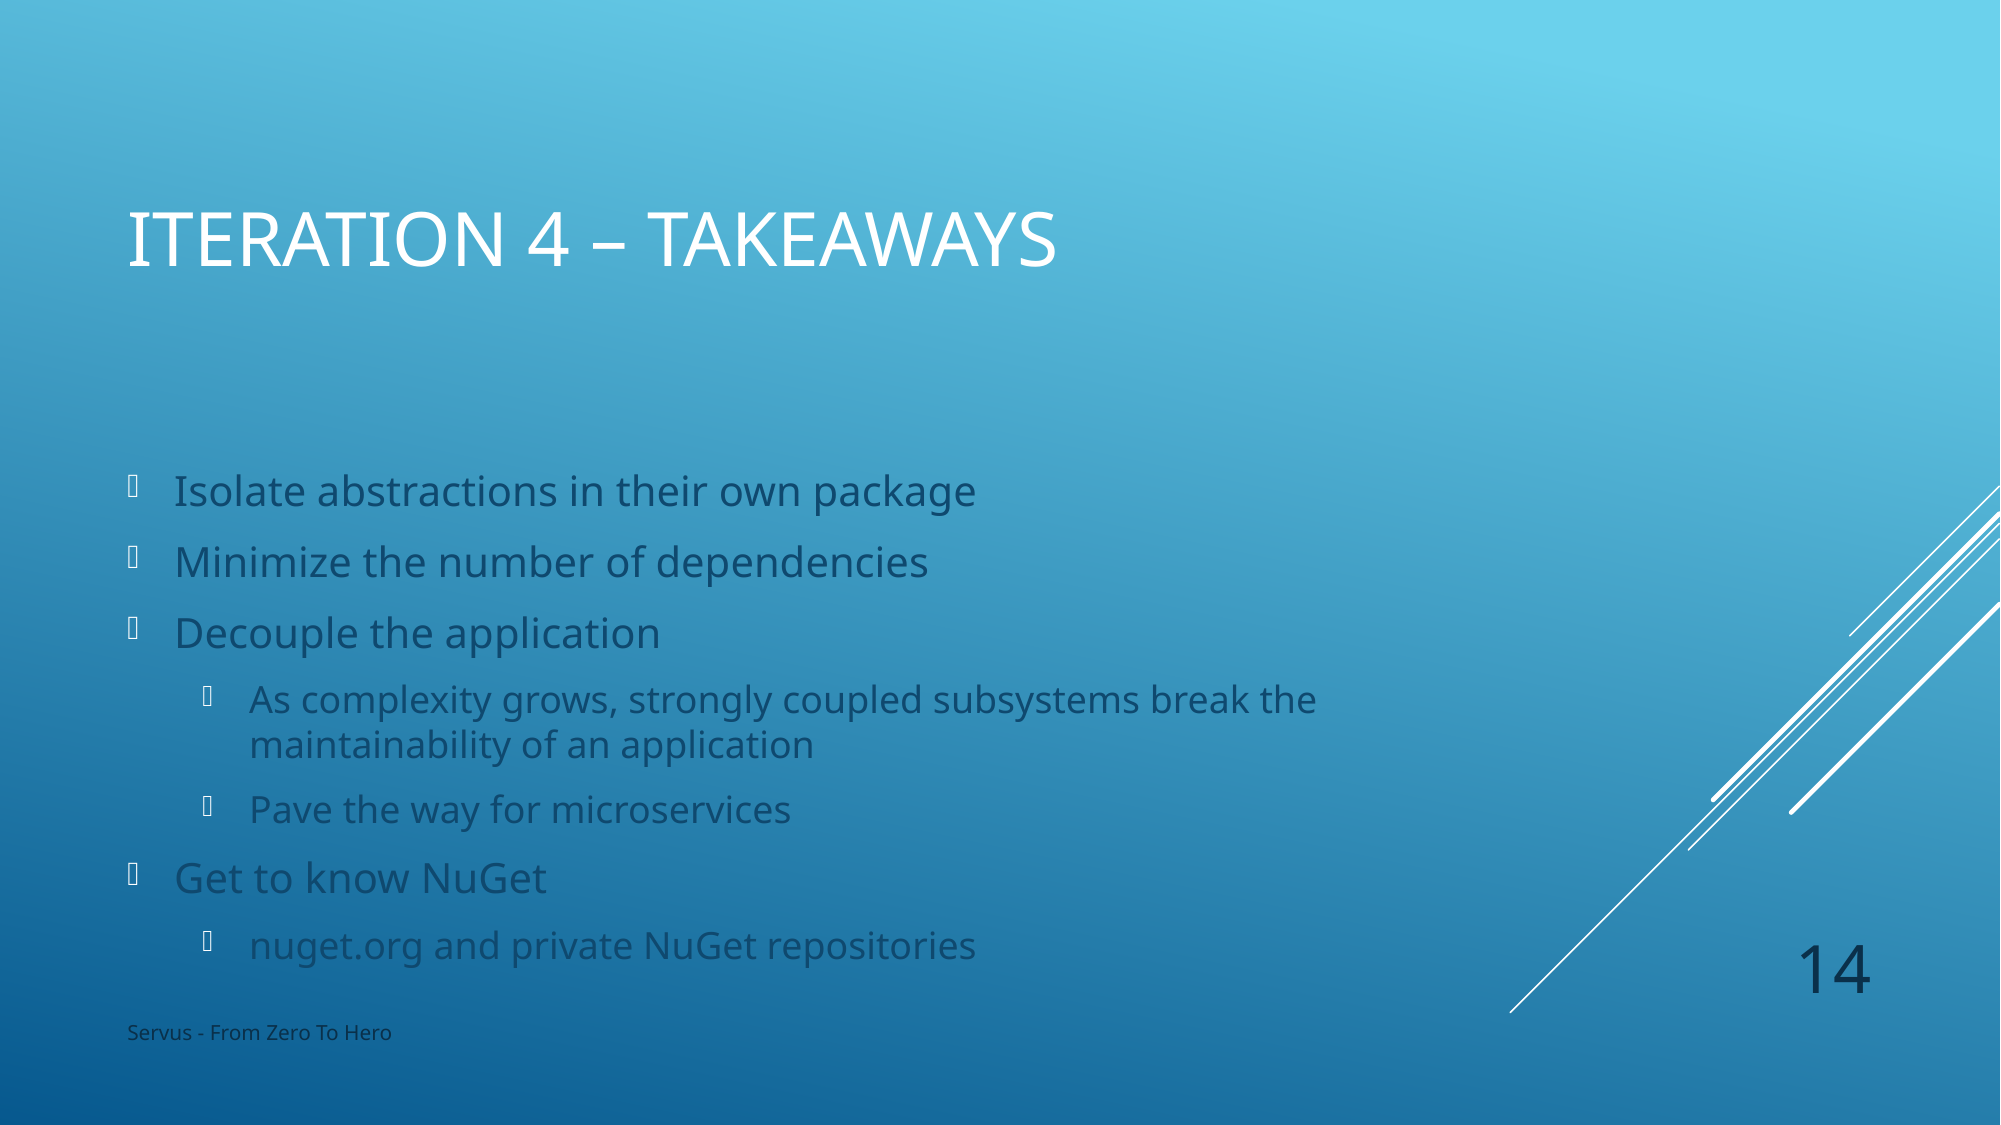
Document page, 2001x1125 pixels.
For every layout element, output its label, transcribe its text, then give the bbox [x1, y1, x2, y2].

list Isolate abstractions in their own package Minimize the number of dependencies Decouple the application As complexity grows, strongly coupled subsystems break the maintainability of an application Pave the way for microservices Get to know NuGet nuget.org and private NuGet repositories [112, 419, 1513, 1013]
slide_number 14 [1700, 915, 1888, 1025]
title Iteration 4 – Takeaways [112, 112, 1782, 360]
footer Servus - From Zero To Hero [112, 1012, 1350, 1073]
